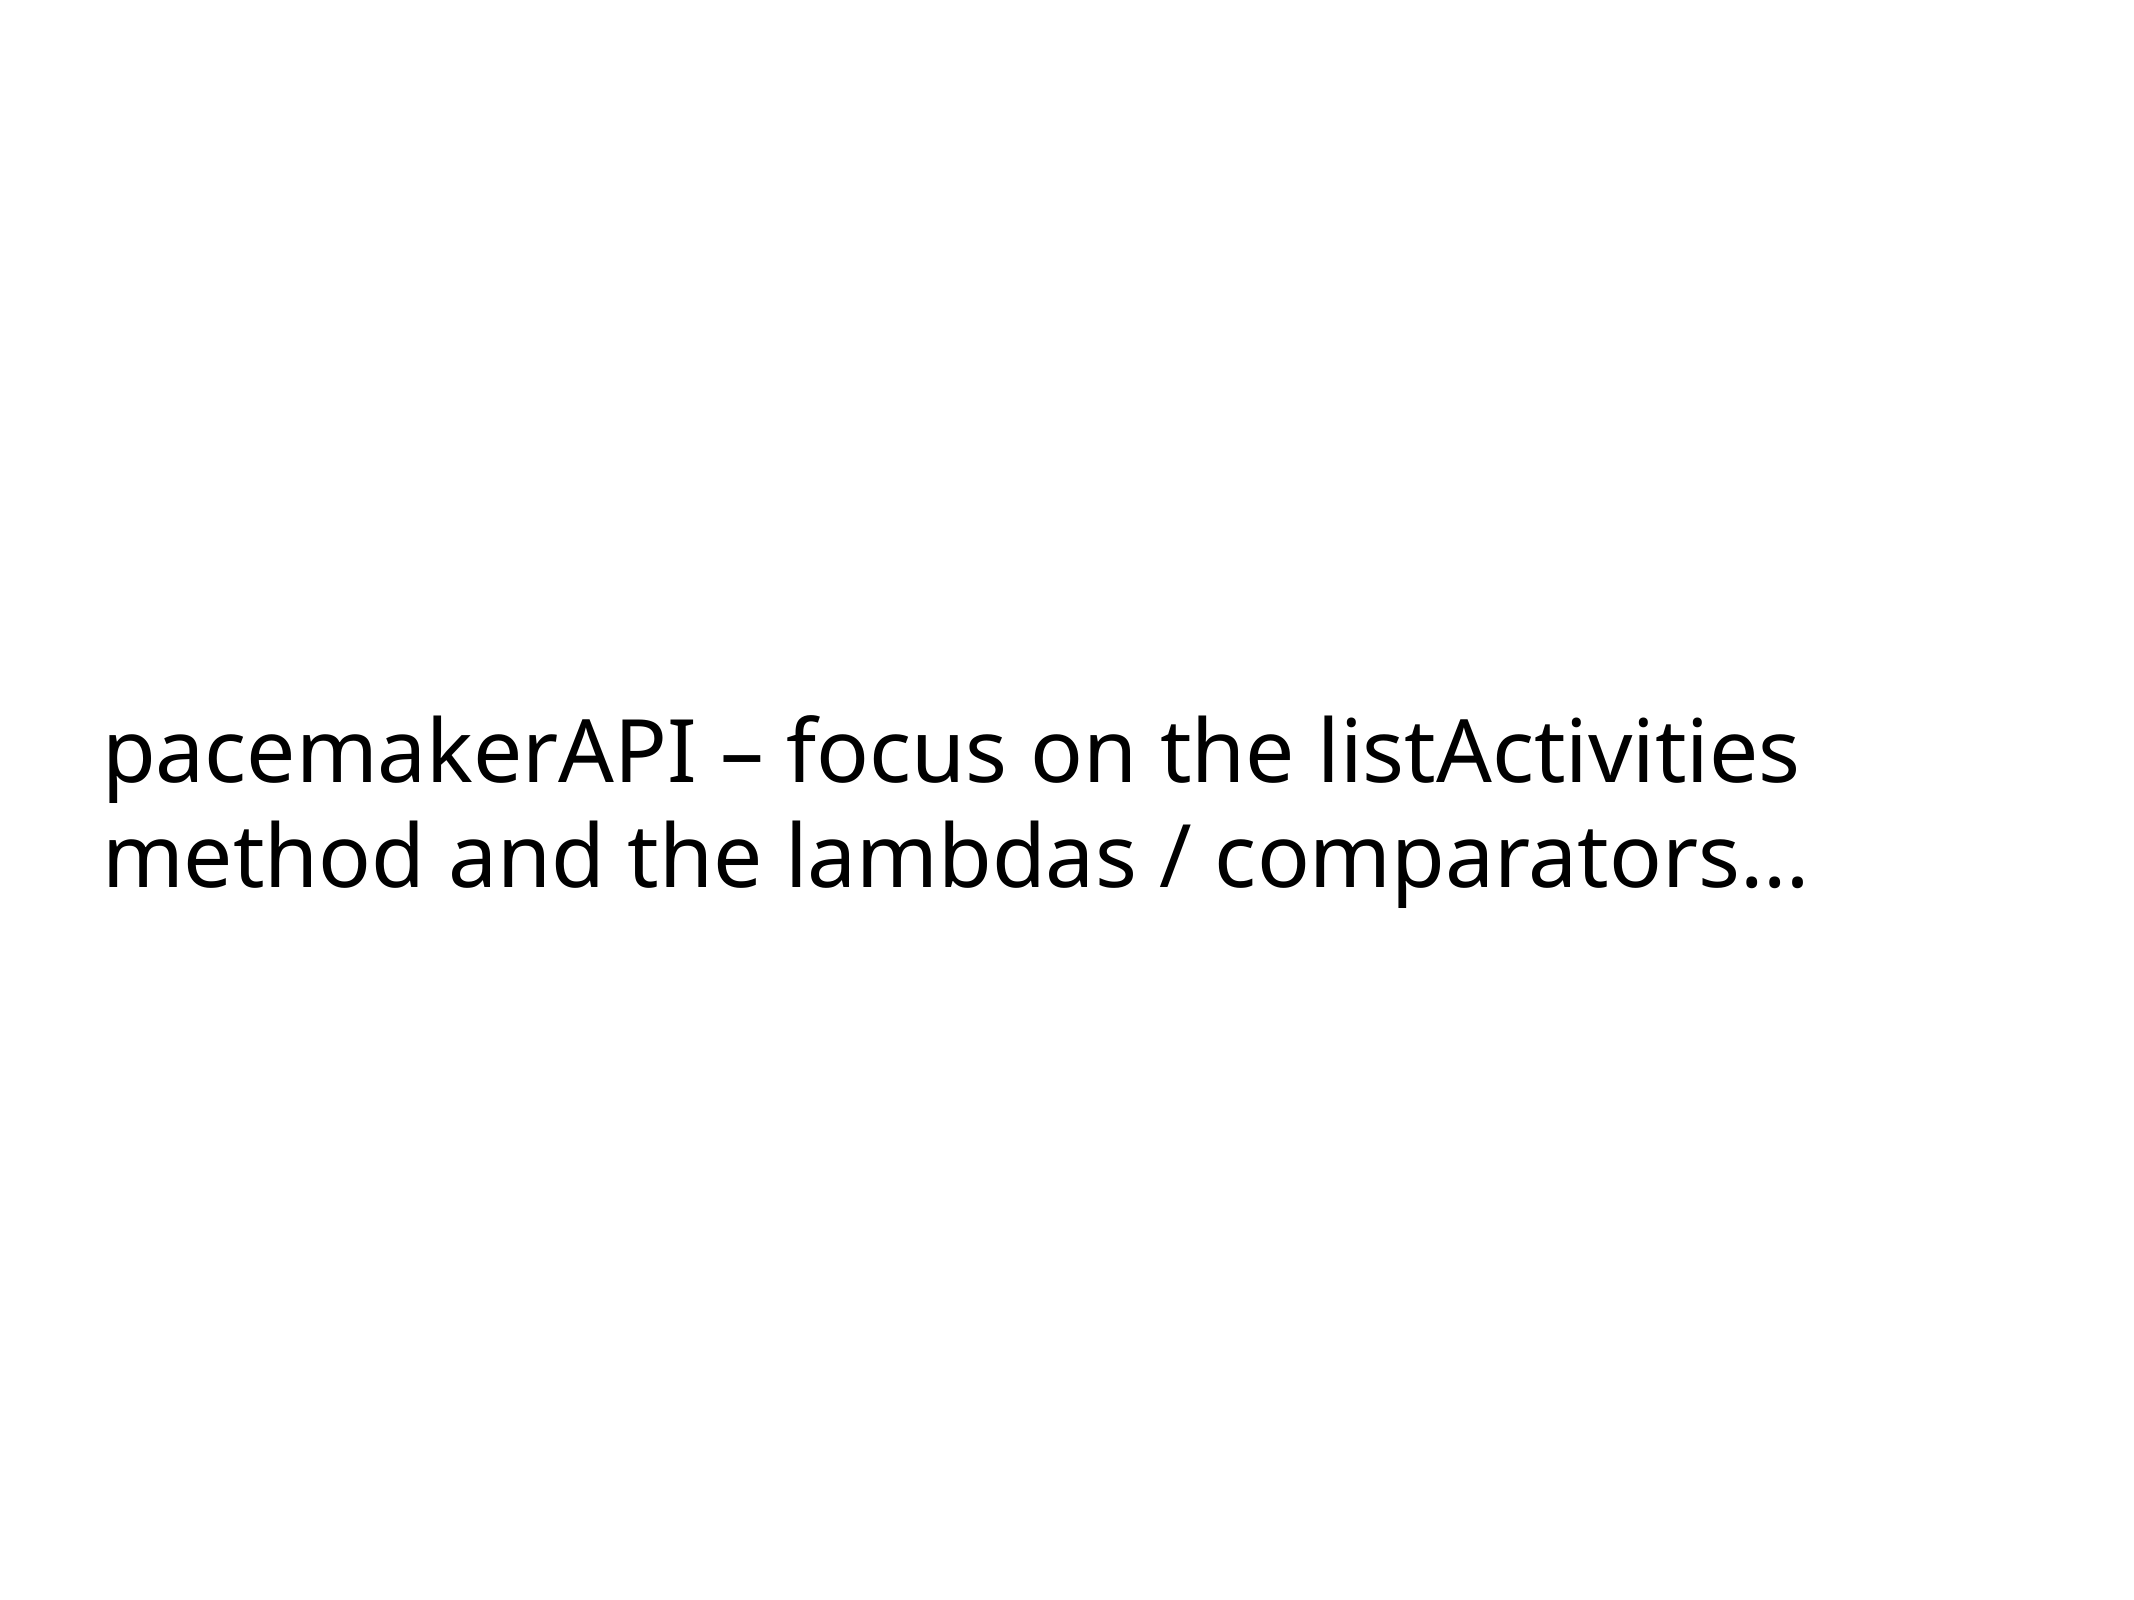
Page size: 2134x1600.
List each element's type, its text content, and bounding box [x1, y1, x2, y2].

title pacemakerAPI – focus on the listActivities method and the lambdas / comparators… [93, 607, 2041, 993]
